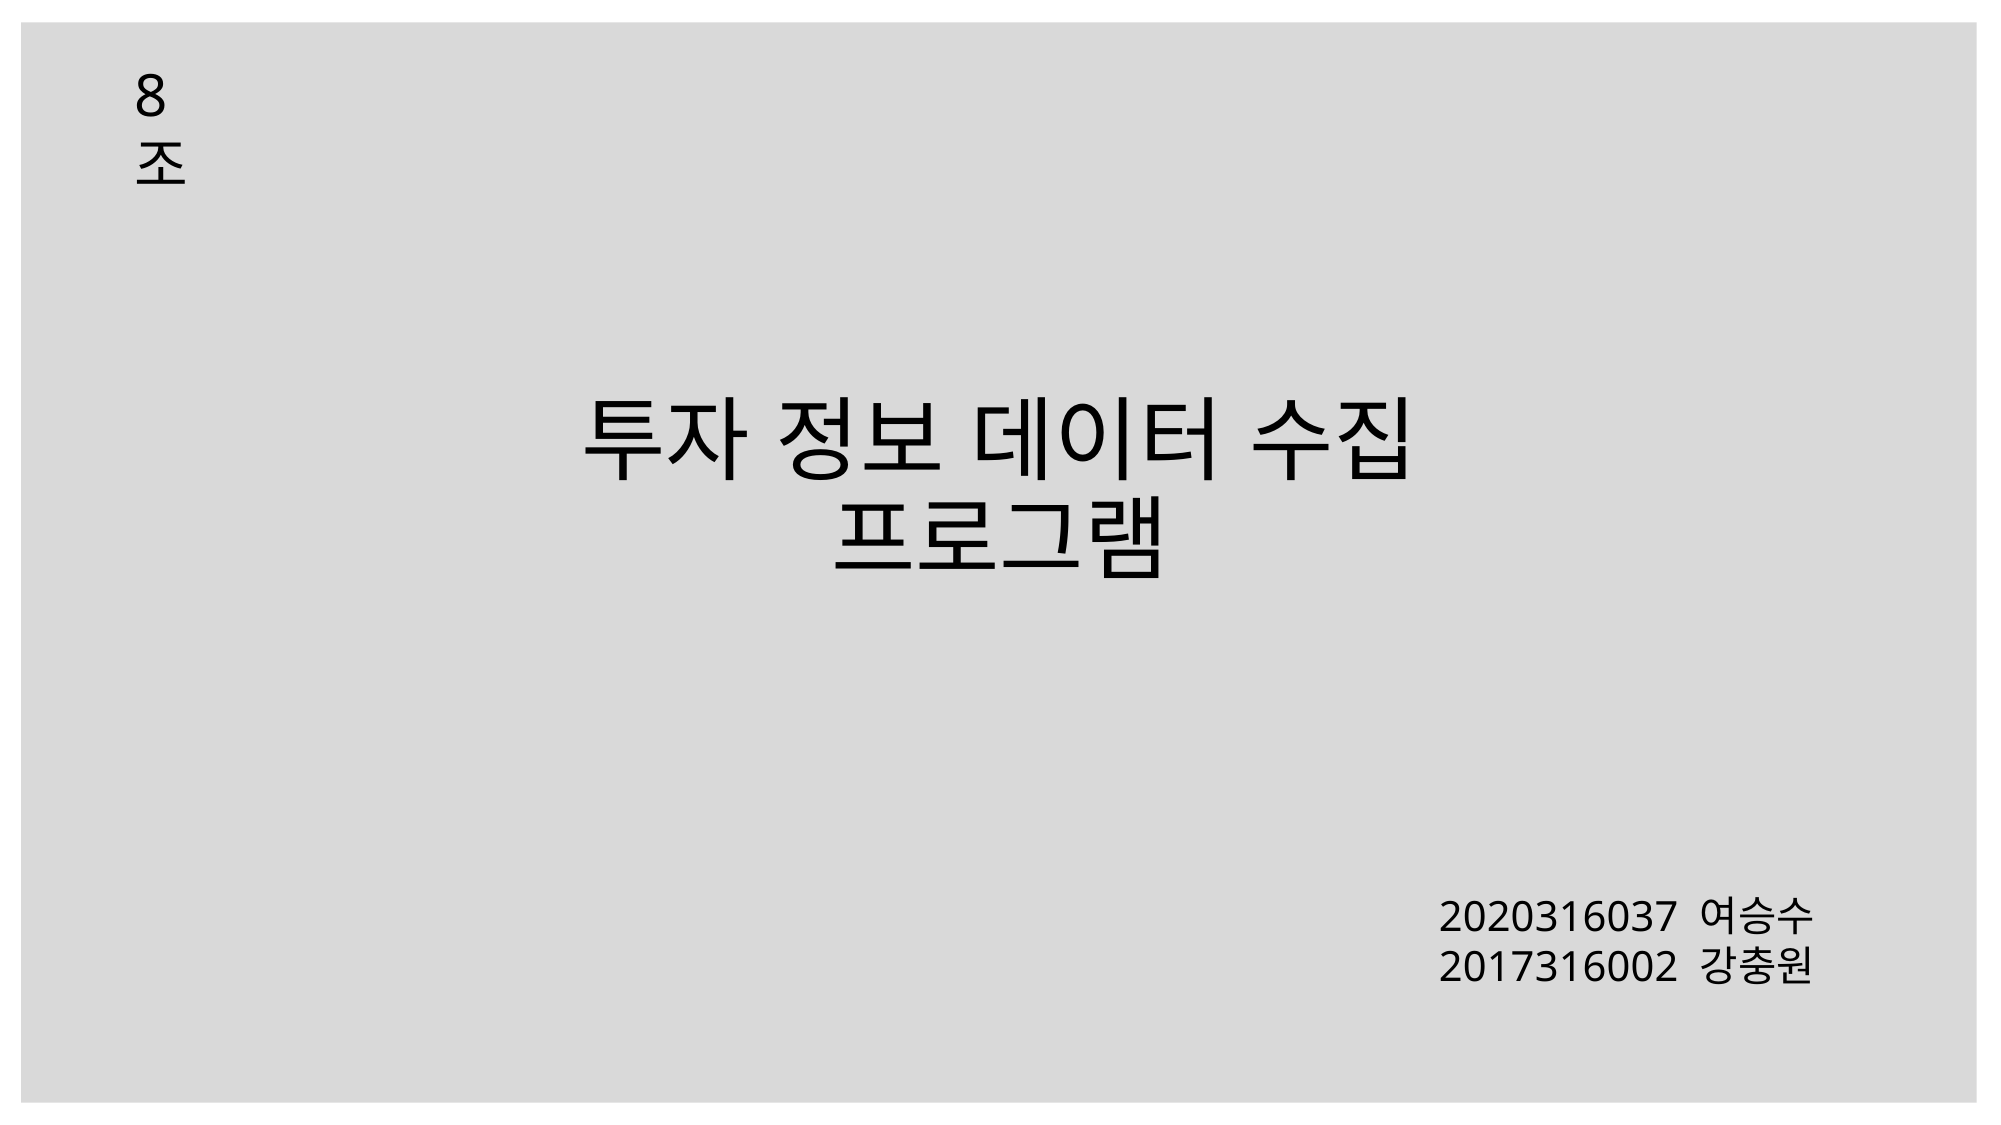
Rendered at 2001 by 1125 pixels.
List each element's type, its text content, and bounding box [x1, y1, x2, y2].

title 투자 정보 데이터 수집 프로그램 [482, 298, 1518, 600]
text_box 2020316037 여승수 2017316002 강충원 [1382, 882, 1873, 998]
text_box 8조 [119, 50, 241, 206]
